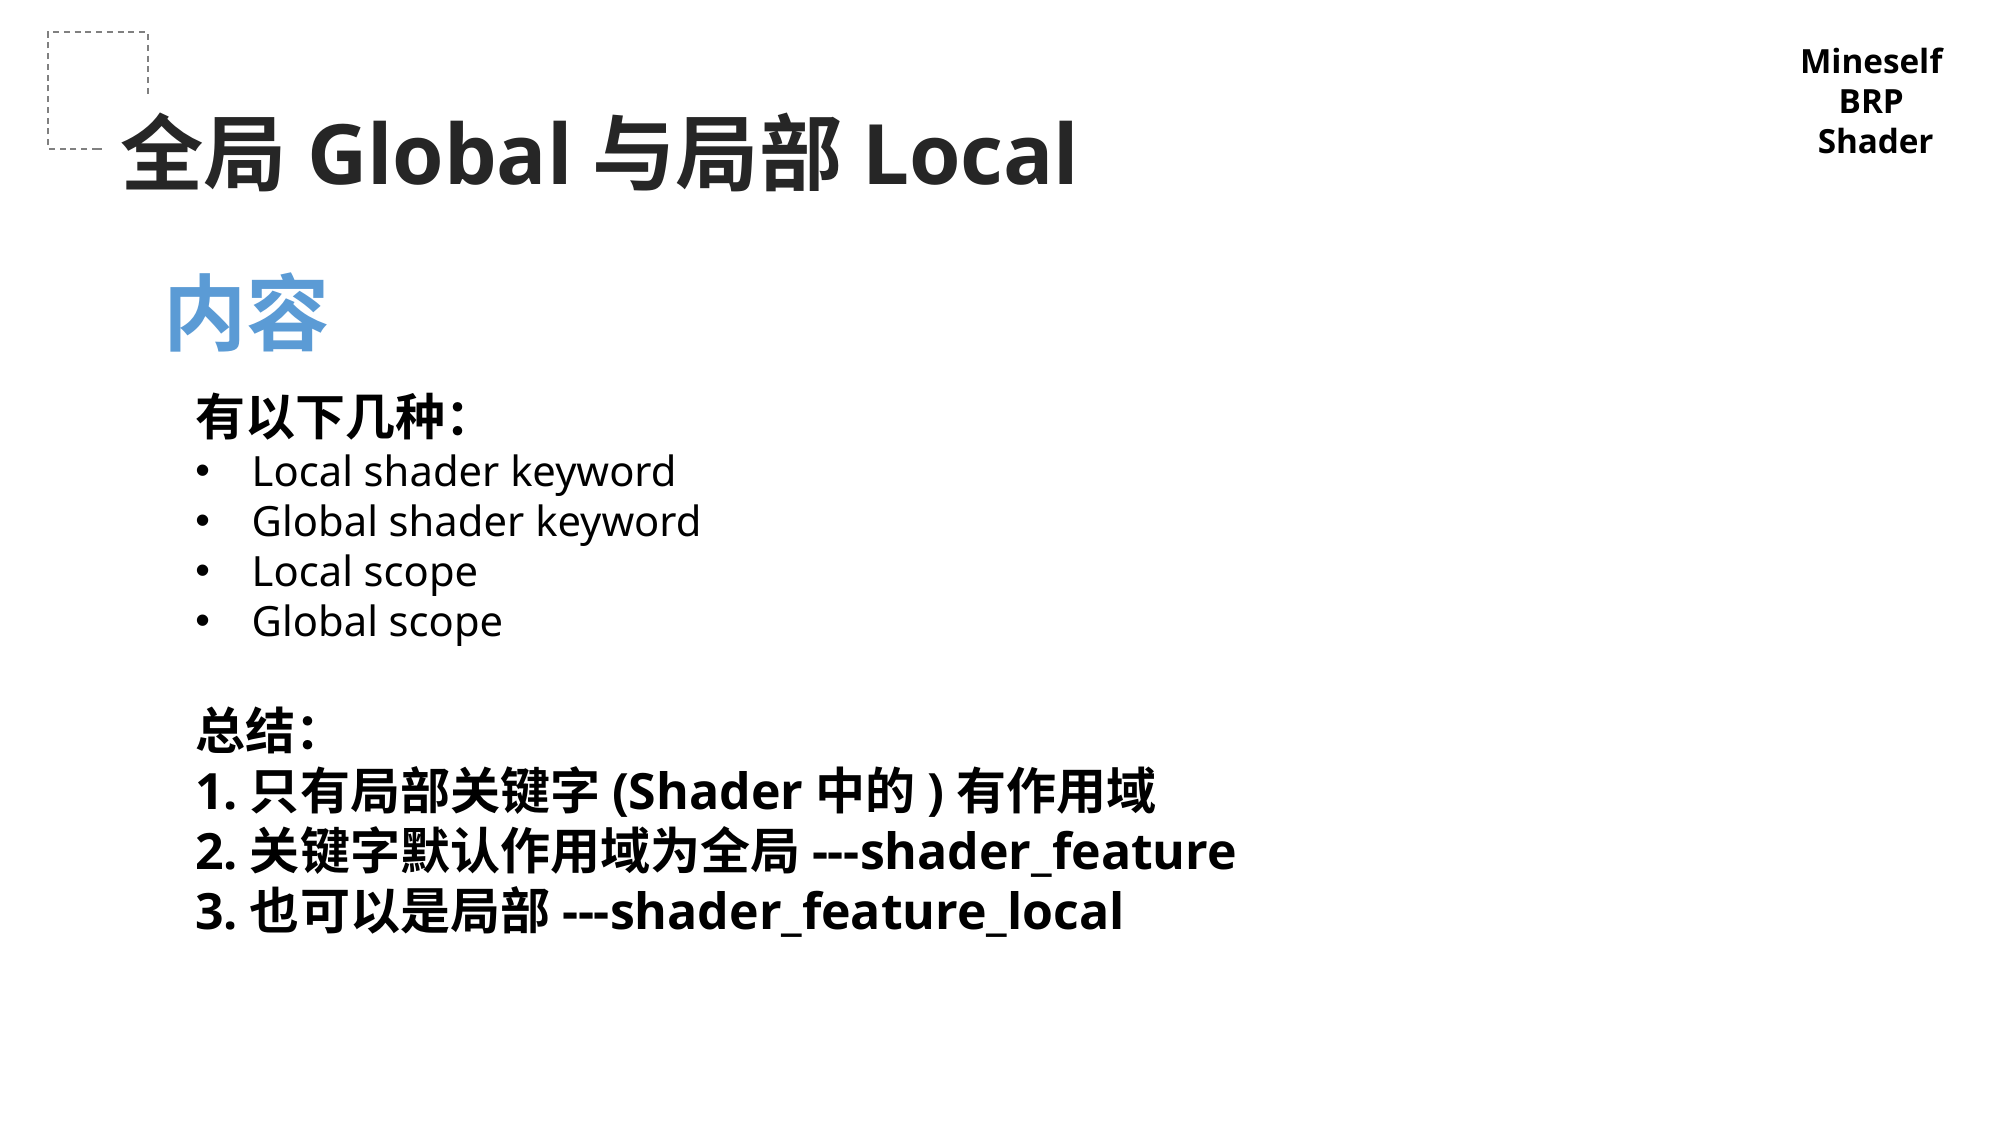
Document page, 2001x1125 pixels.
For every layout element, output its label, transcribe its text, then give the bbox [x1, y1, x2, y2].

text_box [103, 96, 196, 173]
text_box Mineself BRP Shader [1788, 40, 1964, 160]
text_box 内容 [163, 261, 883, 362]
text_box [47, 31, 149, 150]
text_box 有以下几种： Local shader keyword Global shader keyword Local scope Global scope [195, 385, 1789, 646]
text_box 全局Global与局部Local [120, 101, 1557, 202]
text_box 总结： 1.只有局部关键字(Shader中的)有作用域 2.关键字默认作用域为全局---shader_feature 3.也可以是局部---shader_feature_local [195, 699, 1789, 940]
